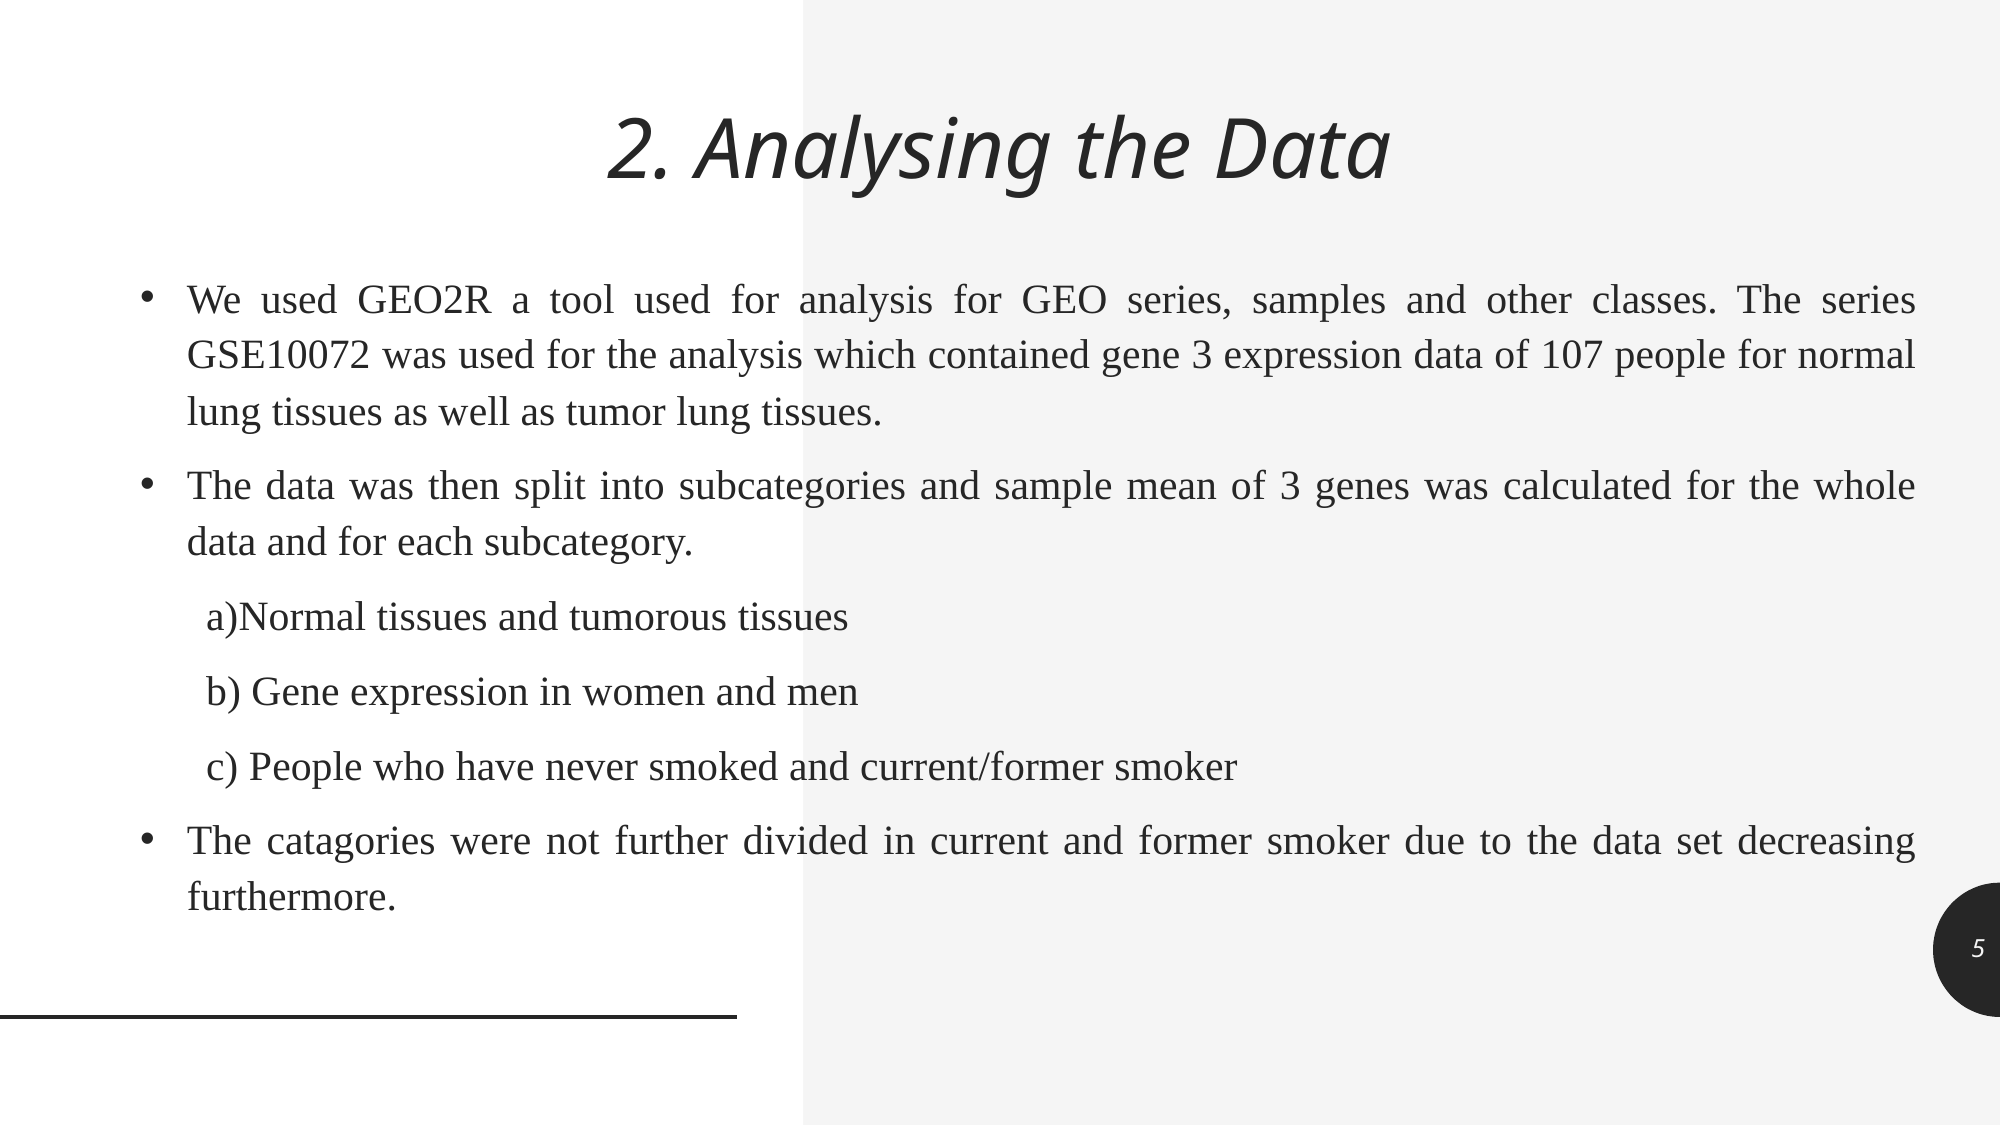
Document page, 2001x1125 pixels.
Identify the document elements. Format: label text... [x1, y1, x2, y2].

slide_number 5 [1933, 919, 2000, 980]
title 2. Analysing the Data [129, 43, 1871, 205]
list We used GEO2R a tool used for analysis for GEO series, samples and other classes. The series GSE10072 was used for the analysis which contained gene 3 expression data of 107 people for normal lung tissues as well as tumor lung tissues. The data was then split into subcategories and sample mean of 3 genes was calculated for the whole data and for each subcategory. a)Normal tissues and tumorous tissues b) Gene expression in women and men c) People who have never smoked and current/former smoker The catagories were not further divided in current and former smoker due to the data set decreasing furthermore. [125, 257, 1934, 944]
